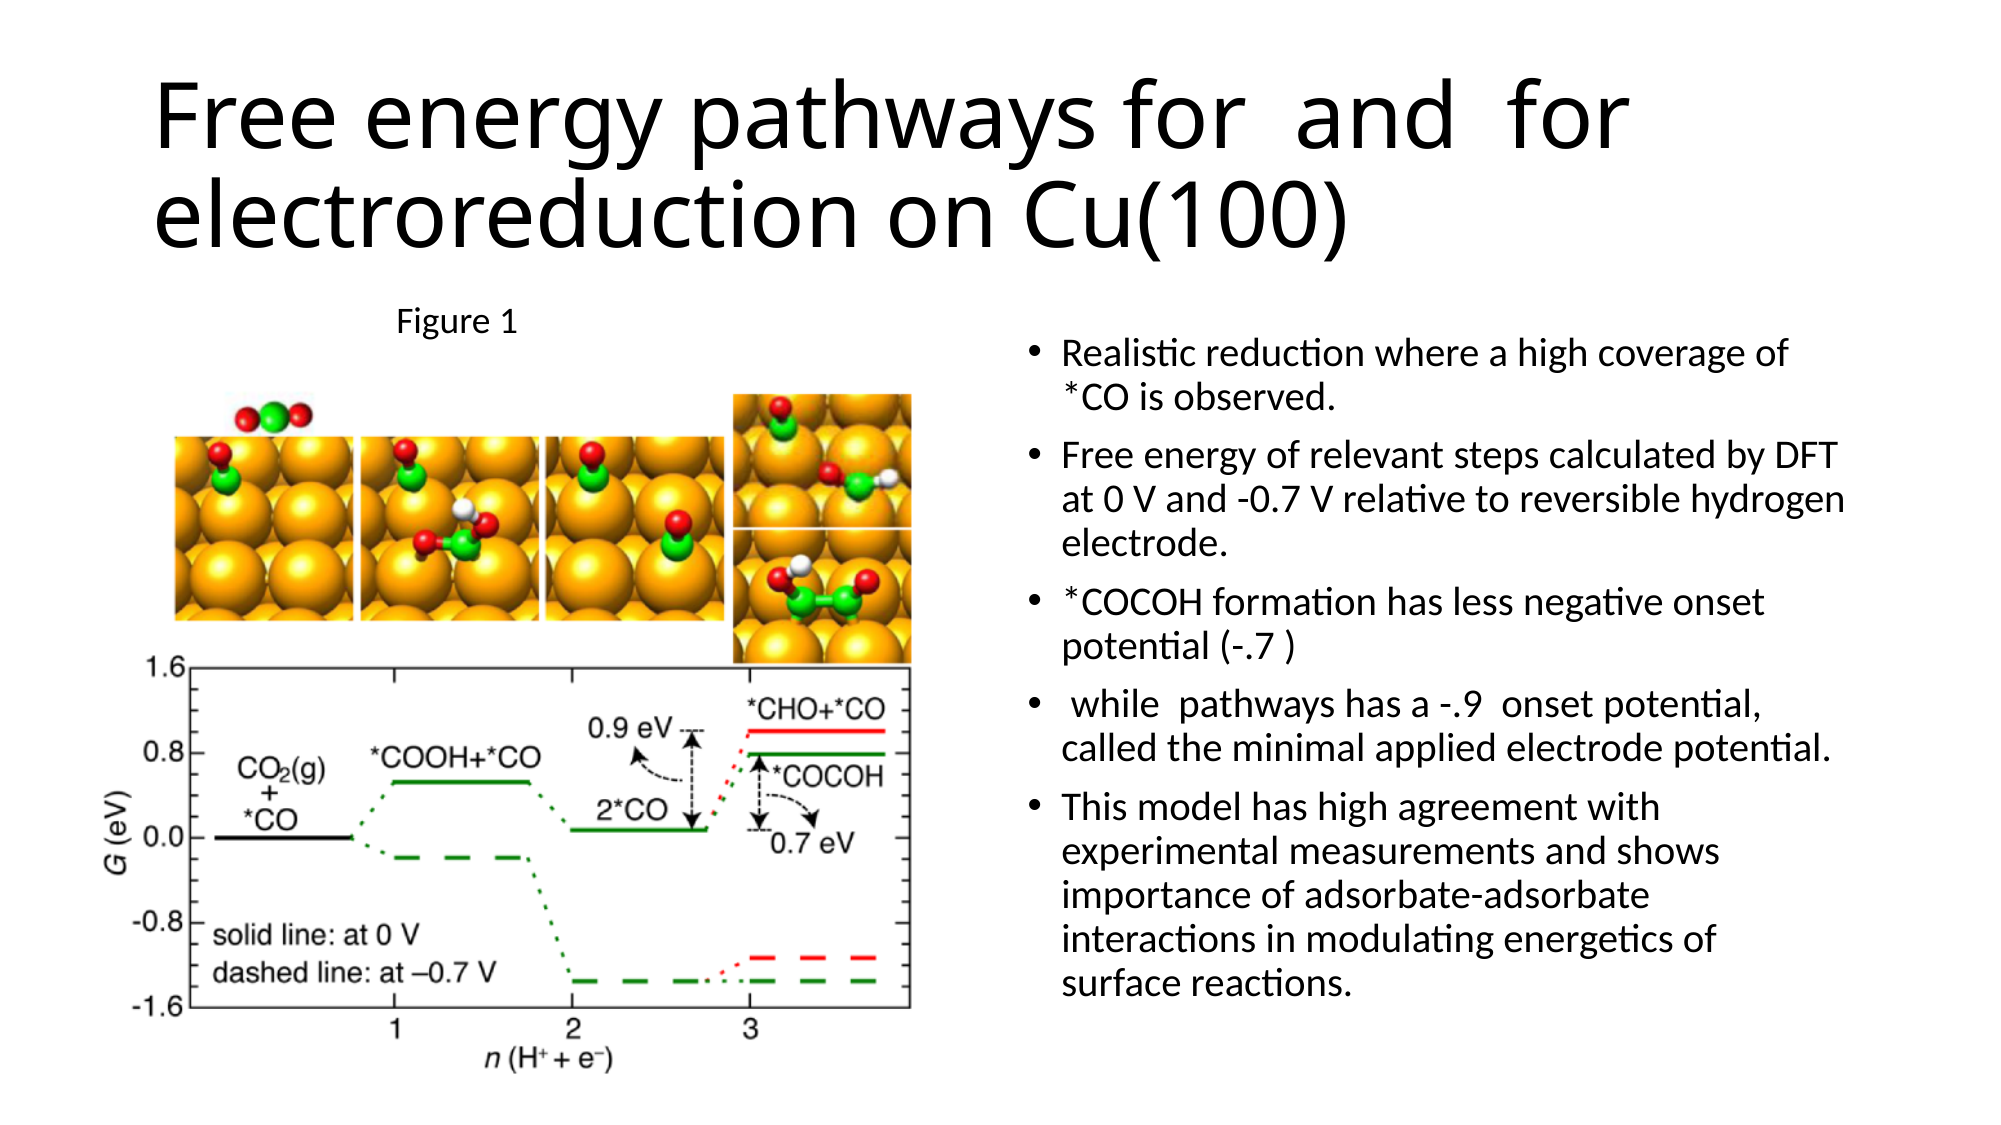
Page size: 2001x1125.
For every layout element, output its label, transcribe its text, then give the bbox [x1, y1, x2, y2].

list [0, 367, 1037, 1097]
text_box Figure 1 [381, 288, 574, 349]
